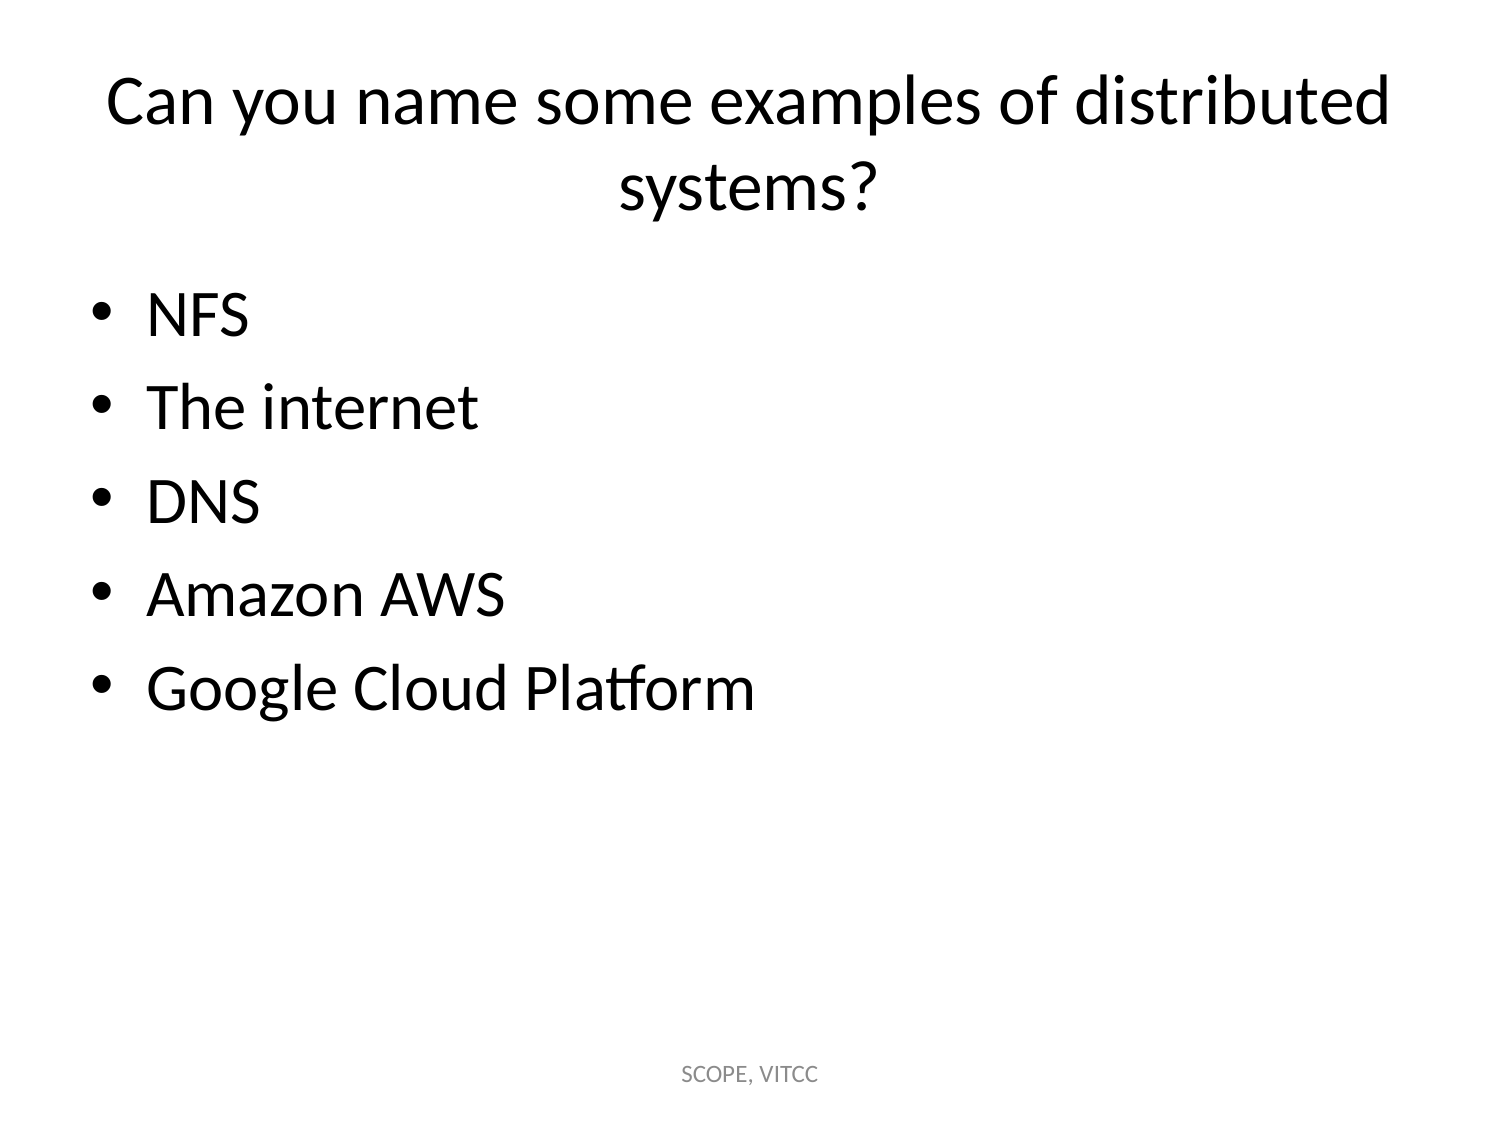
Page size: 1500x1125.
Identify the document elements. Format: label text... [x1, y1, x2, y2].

title Can you name some examples of distributed systems? [75, 45, 1425, 233]
footer SCOPE, VITCC [512, 1042, 988, 1103]
list NFS The internet DNS Amazon AWS Google Cloud Platform [75, 262, 1425, 1005]
